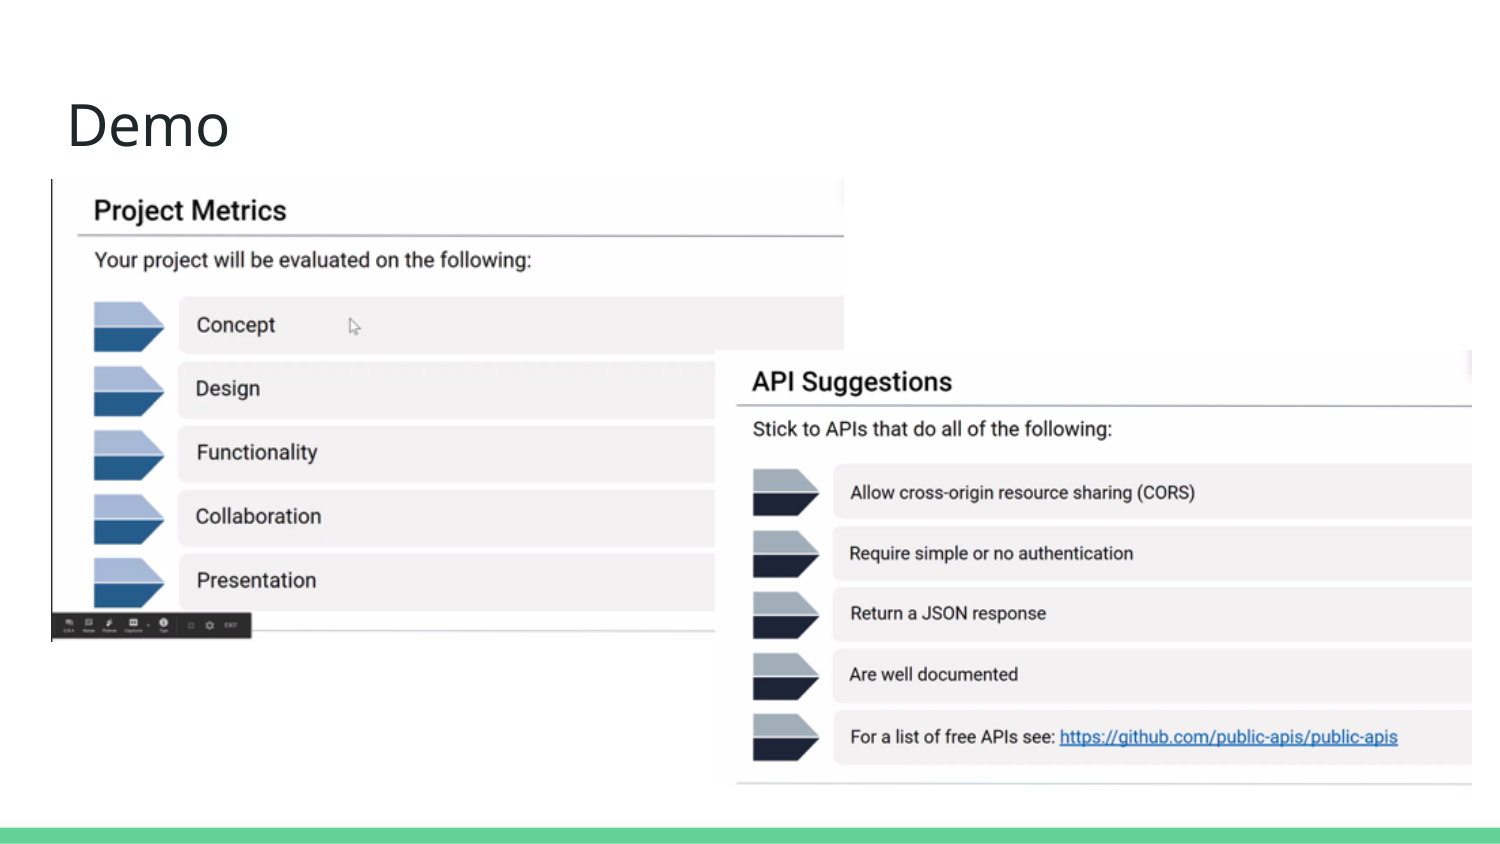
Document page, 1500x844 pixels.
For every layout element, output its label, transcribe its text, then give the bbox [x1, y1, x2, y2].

picture [50, 179, 1472, 786]
title Demo [51, 72, 1449, 167]
